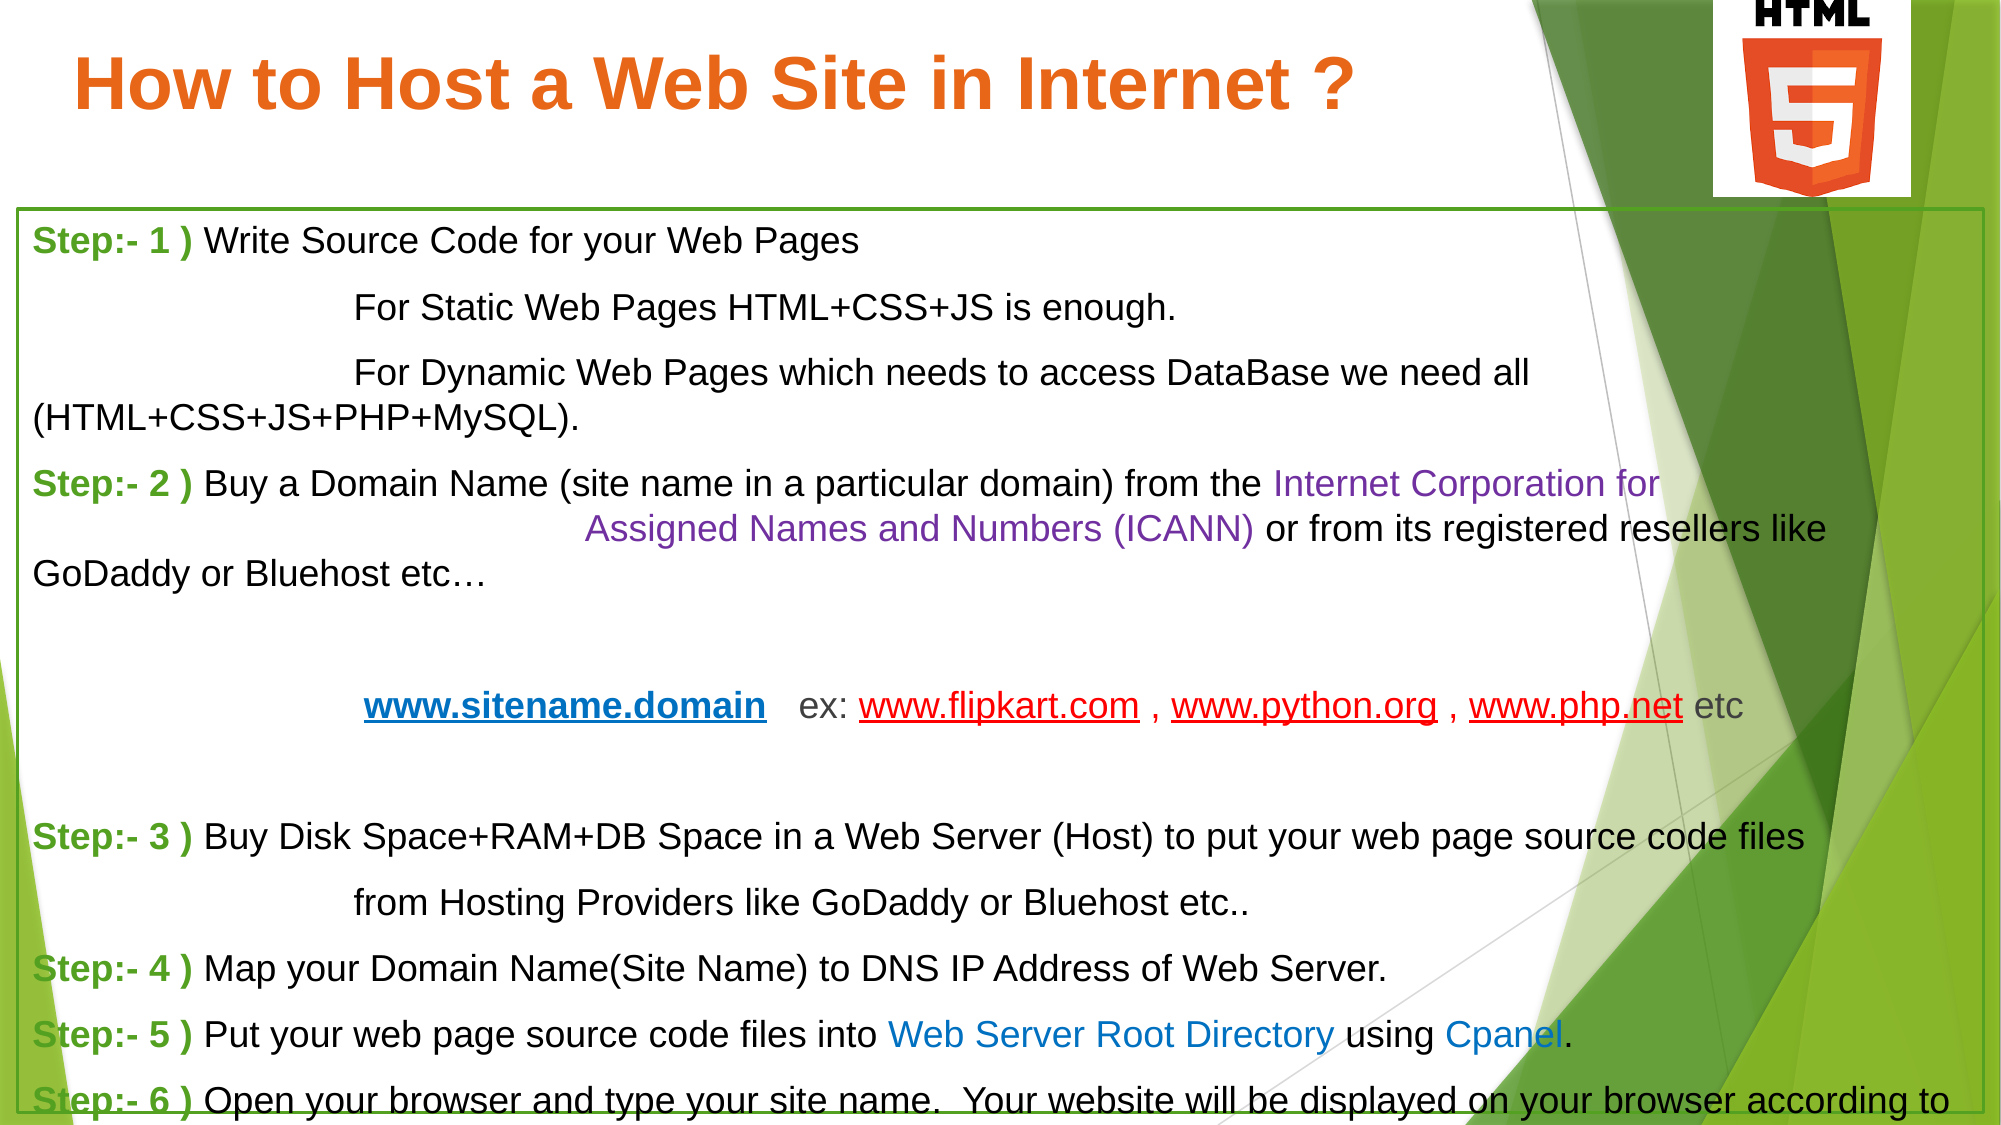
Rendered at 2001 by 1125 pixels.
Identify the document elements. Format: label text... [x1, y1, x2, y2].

picture [1712, 0, 1911, 198]
list Step:- 1 ) Write Source Code for your Web Pages For Static Web Pages HTML+CSS+JS is enough. For Dynamic Web Pages which needs to access DataBase we need all (HTML+CSS+JS+PHP+MySQL). Step:- 2 ) Buy a Domain Name (site name in a particular domain) from the Internet Corporation for Assigned Names and Numbers (ICANN) or from its registered resellers like GoDaddy or Bluehost etc… www.sitename.domain ex: www.flipkart.com , www.python.org , www.php.net etc Step:- 3 ) Buy Disk Space+RAM+DB Space in a Web Server (Host) to put your web page source code files from Hosting Providers like GoDaddy or Bluehost etc.. Step:- 4 ) Map your Domain Name(Site Name) to DNS IP Address of Web Server. Step:- 5 ) Put your web page source code files into Web Server Root Directory using Cpanel. Step:- 6 ) Open your browser and type your site name. Your website will be displayed on your browser according to your HTML+CSS+JS source code. [17, 209, 1984, 1113]
title How to Host a Web Site in Internet ? [37, 26, 1673, 158]
